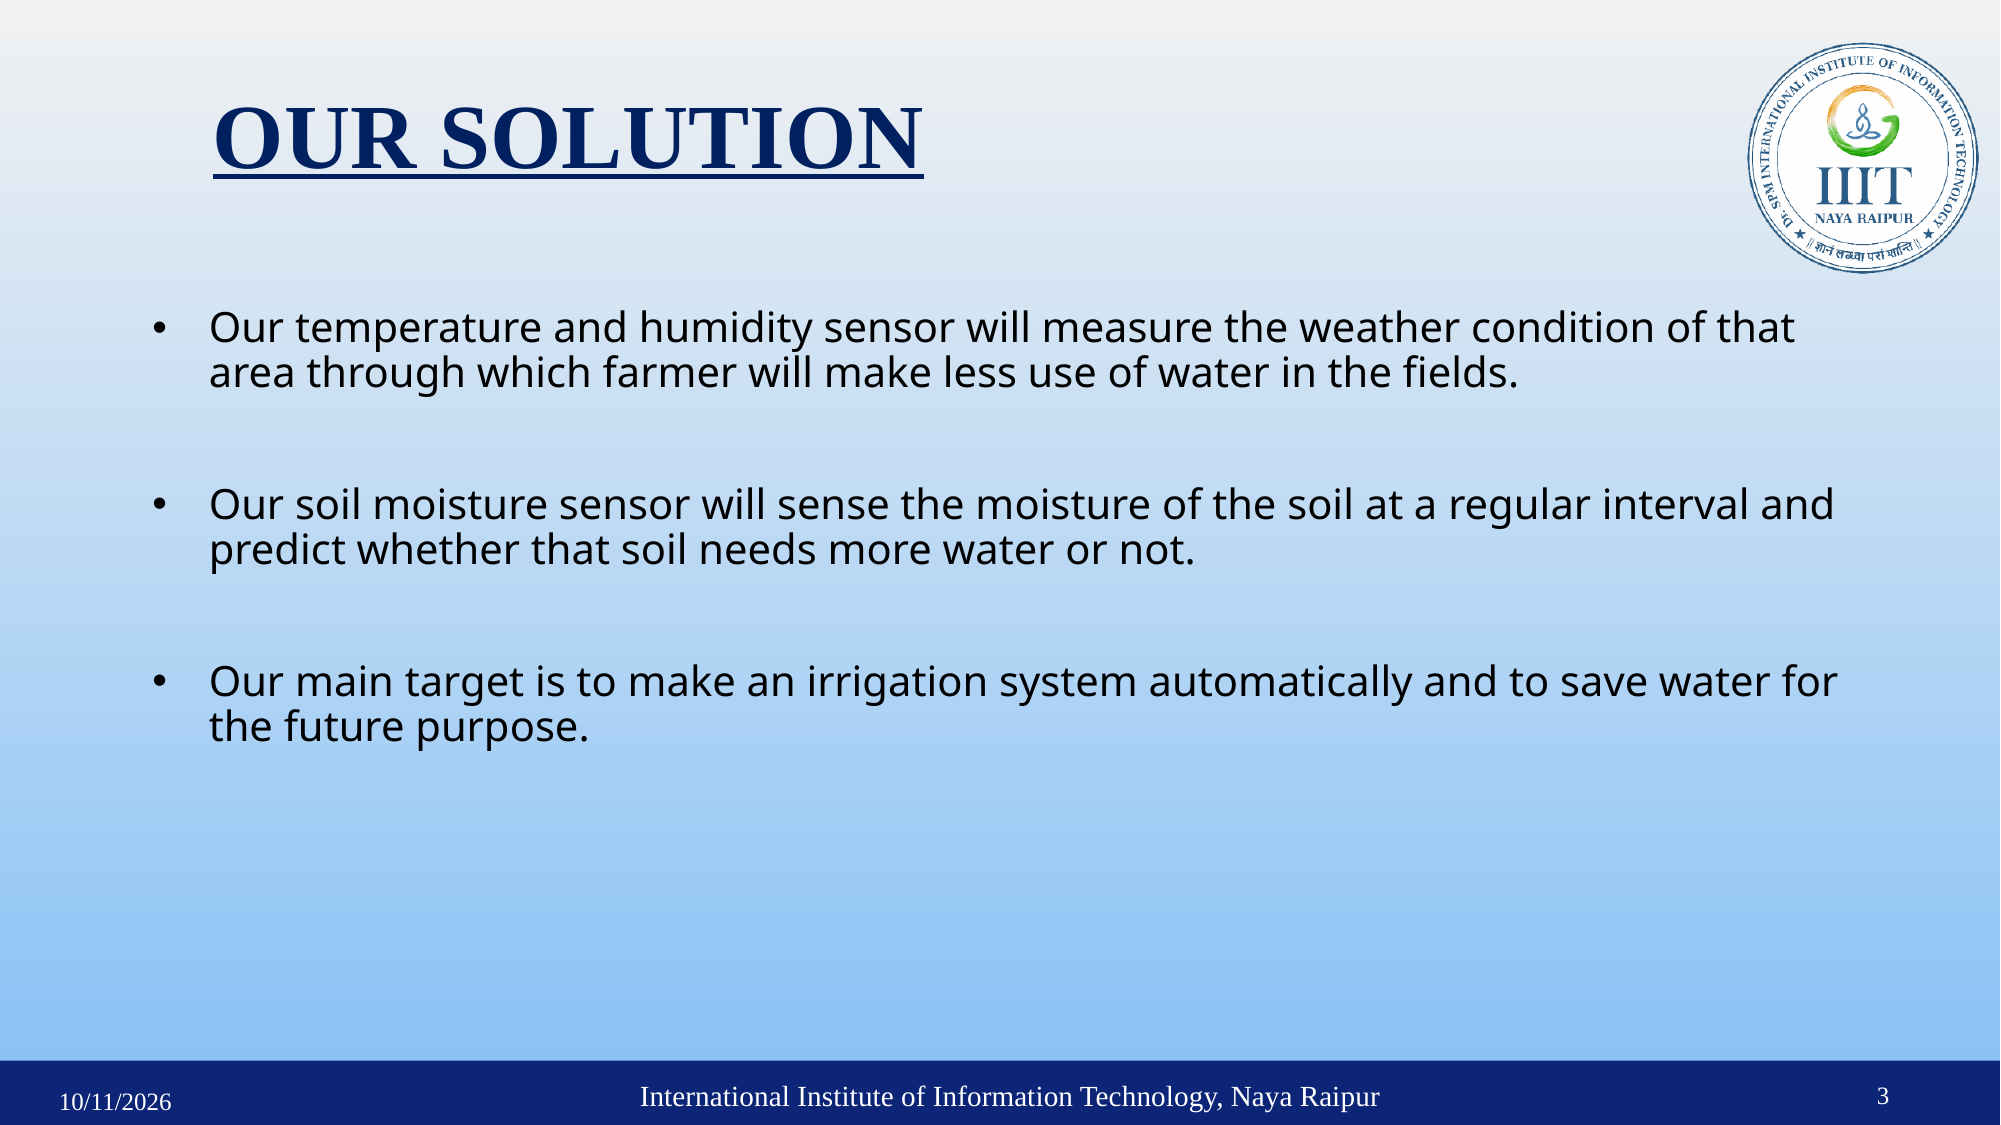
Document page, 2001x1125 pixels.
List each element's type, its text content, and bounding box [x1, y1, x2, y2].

title OUR SOLUTION [197, 30, 1803, 248]
list Our temperature and humidity sensor will measure the weather condition of that area through which farmer will make less use of water in the fields. Our soil moisture sensor will sense the moisture of the soil at a regular interval and predict whether that soil needs more water or not. Our main target is to make an irrigation system automatically and to save water for the future purpose. [137, 299, 1863, 1014]
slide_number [43, 1075, 407, 1125]
slide_number 3 [1579, 1065, 1905, 1125]
picture [1742, 37, 1983, 278]
footer International Institute of Information Technology, Naya Raipur [469, 1065, 1552, 1125]
